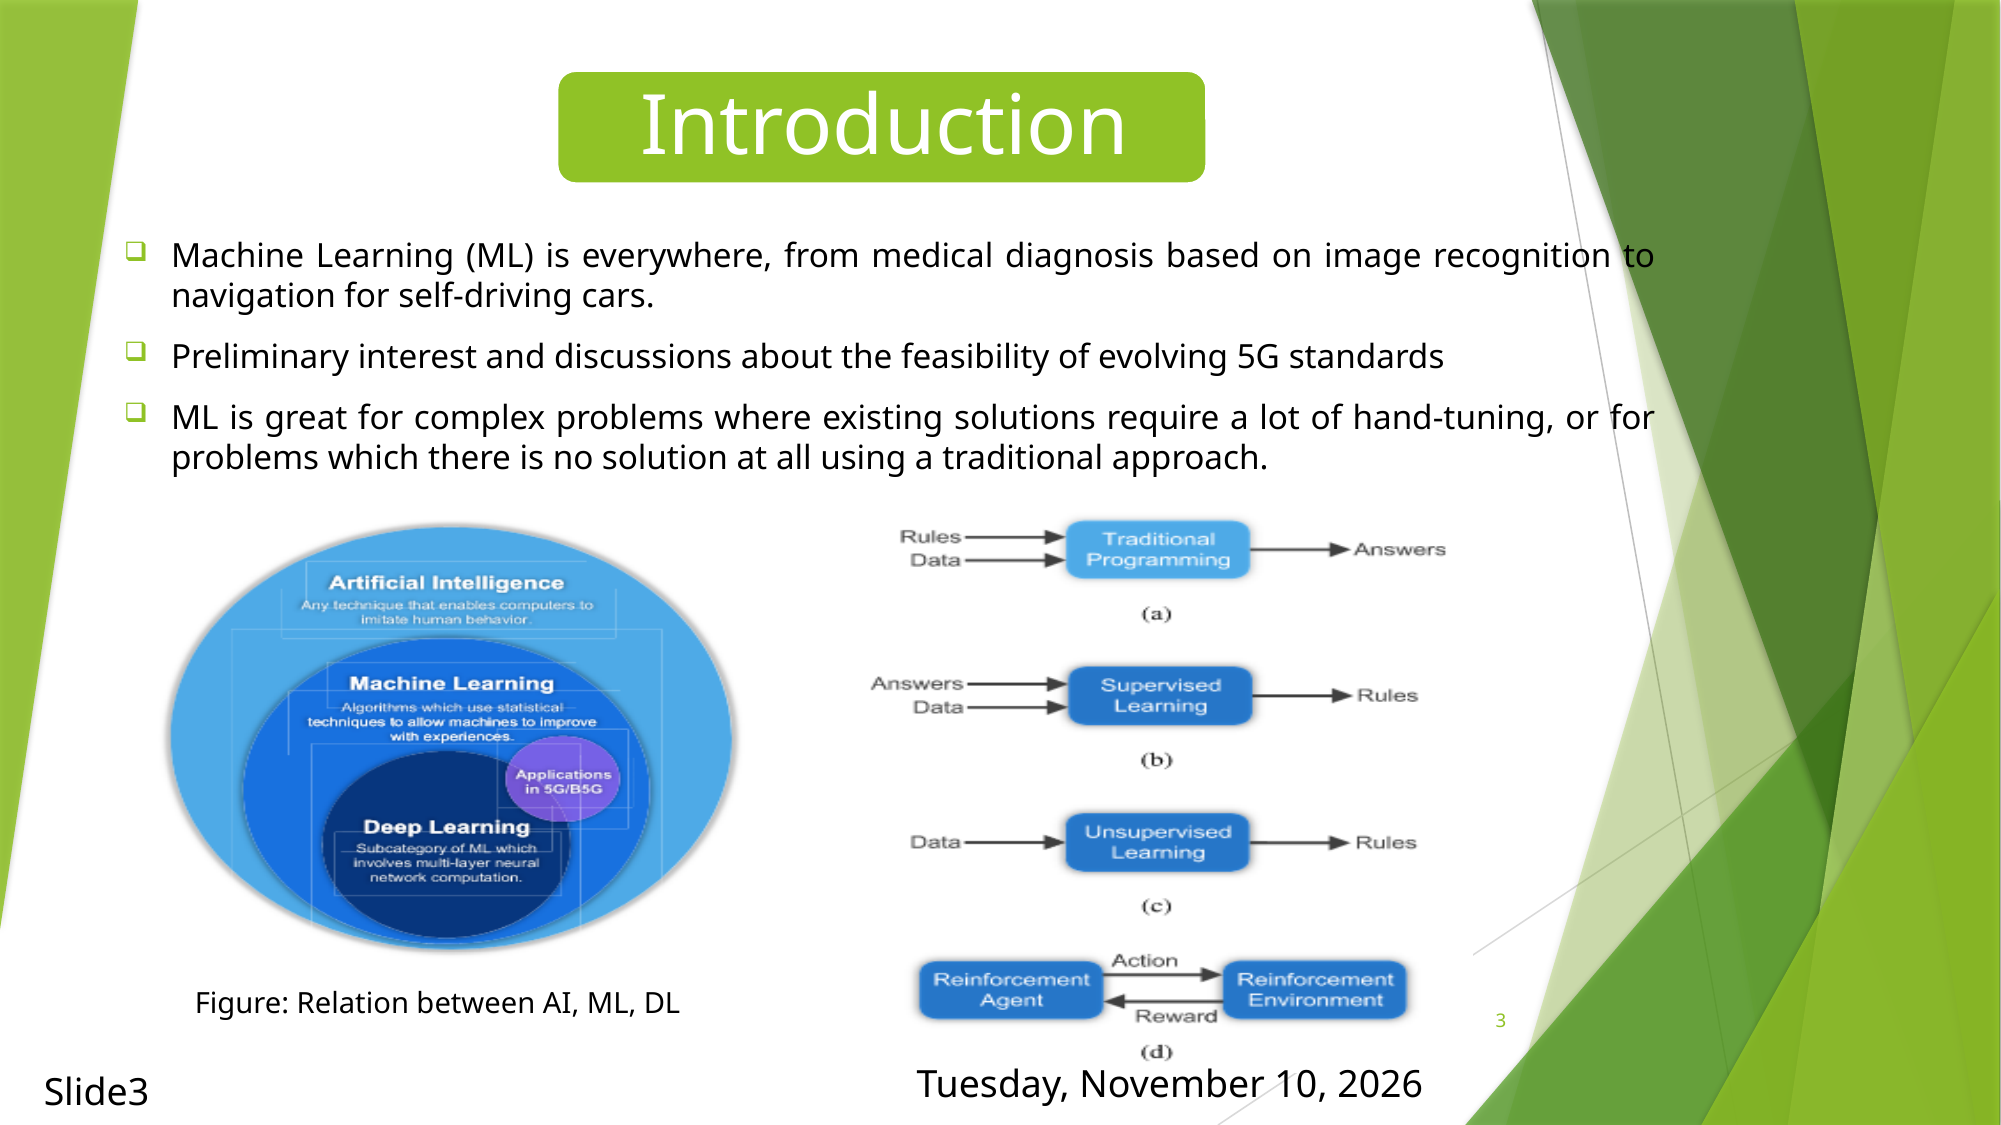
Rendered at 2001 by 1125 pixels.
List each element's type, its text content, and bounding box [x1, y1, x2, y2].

text_box Figure: Relation between AI, ML, DL [179, 977, 696, 1027]
picture [813, 500, 1474, 1074]
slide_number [779, 1056, 1439, 1116]
picture [142, 500, 781, 960]
slide_number 3 [1479, 991, 1522, 1051]
footer Slide3 [28, 1060, 1062, 1121]
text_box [556, 69, 1208, 185]
subtitle Machine Learning (ML) is everywhere, from medical diagnosis based on image recognition to navigation for self-driving cars. Preliminary interest and discussions about the feasibility of evolving 5G standards ML is great for complex problems where existing solutions require a lot of hand-tuning, or for problems which there is no solution at all using a traditional approach. [109, 227, 1673, 991]
